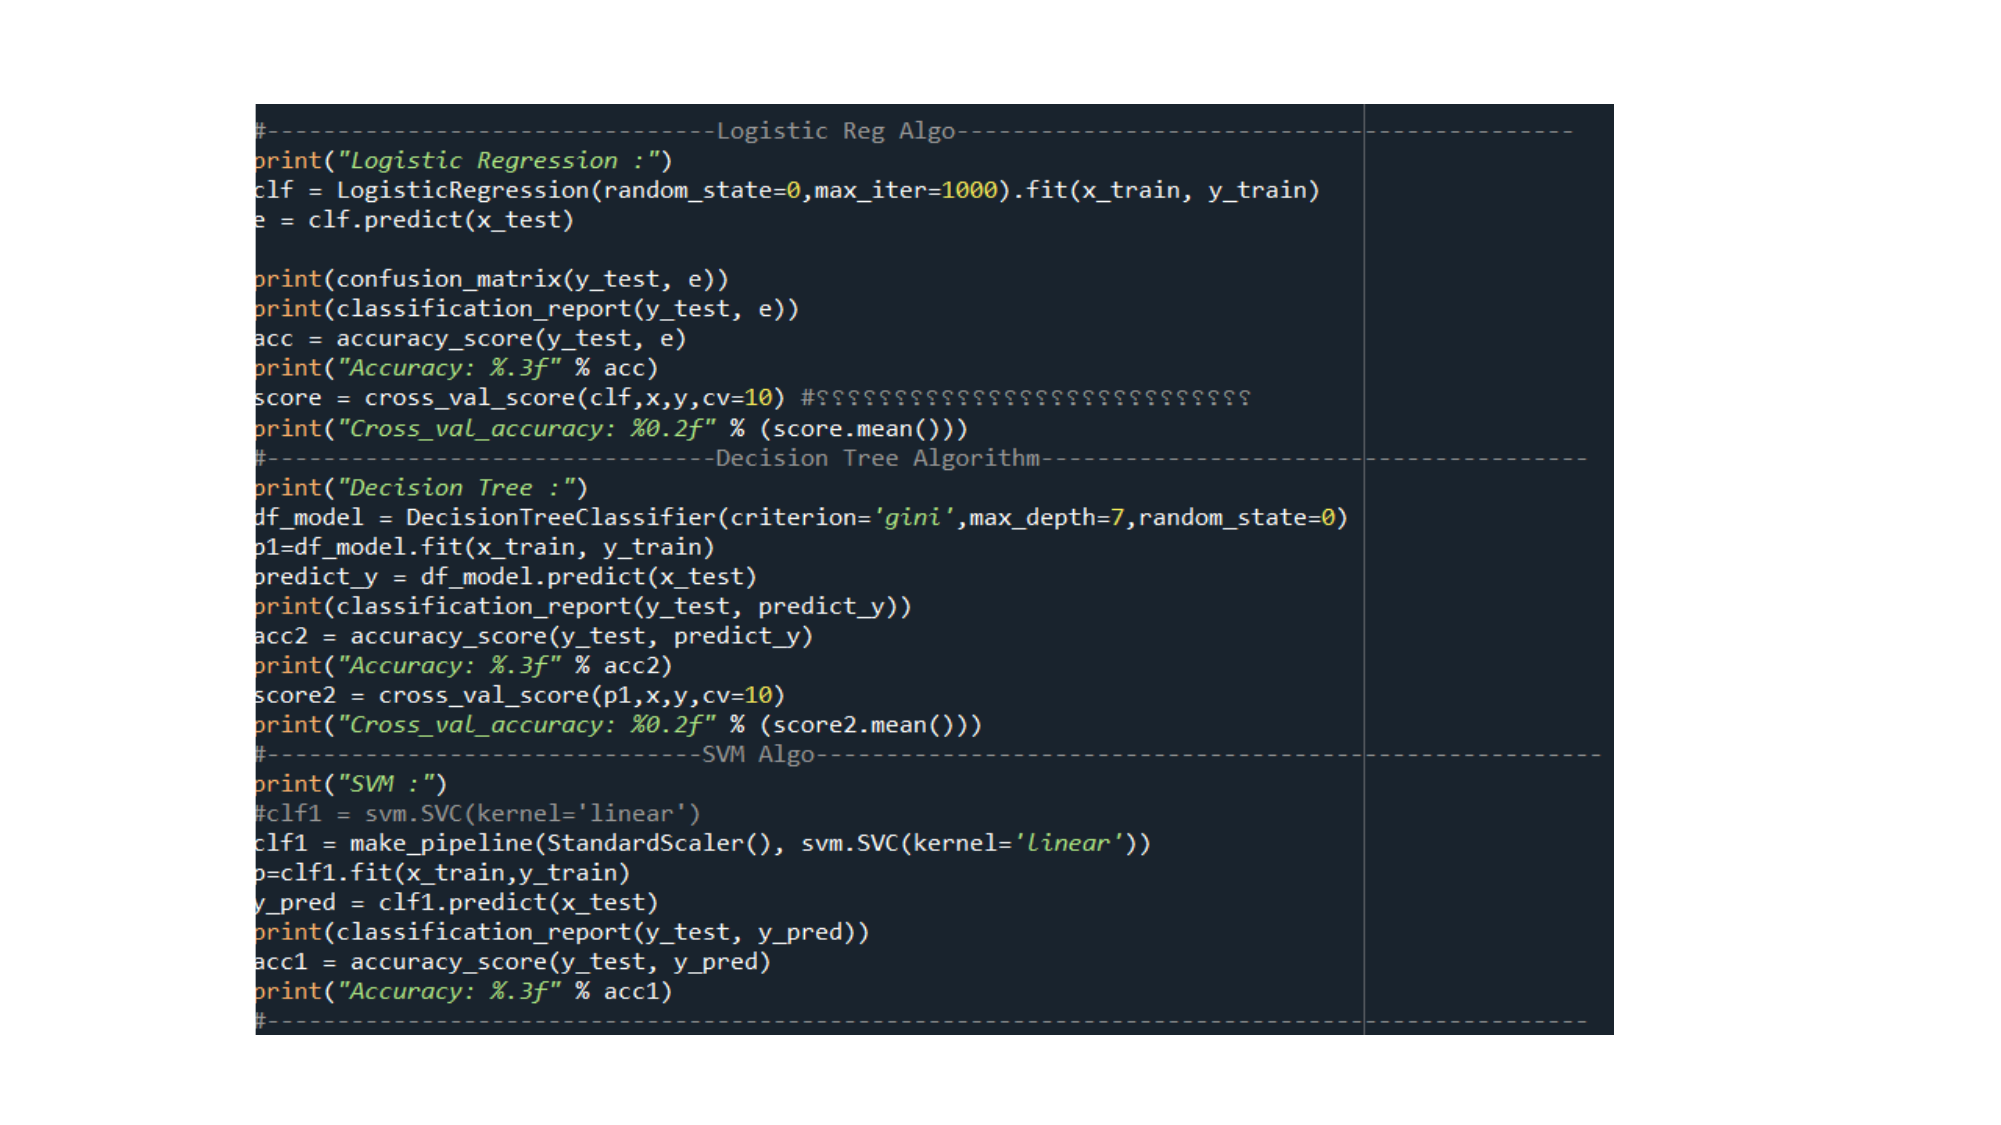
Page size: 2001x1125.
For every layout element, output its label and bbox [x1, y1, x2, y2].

picture [255, 104, 1620, 1035]
